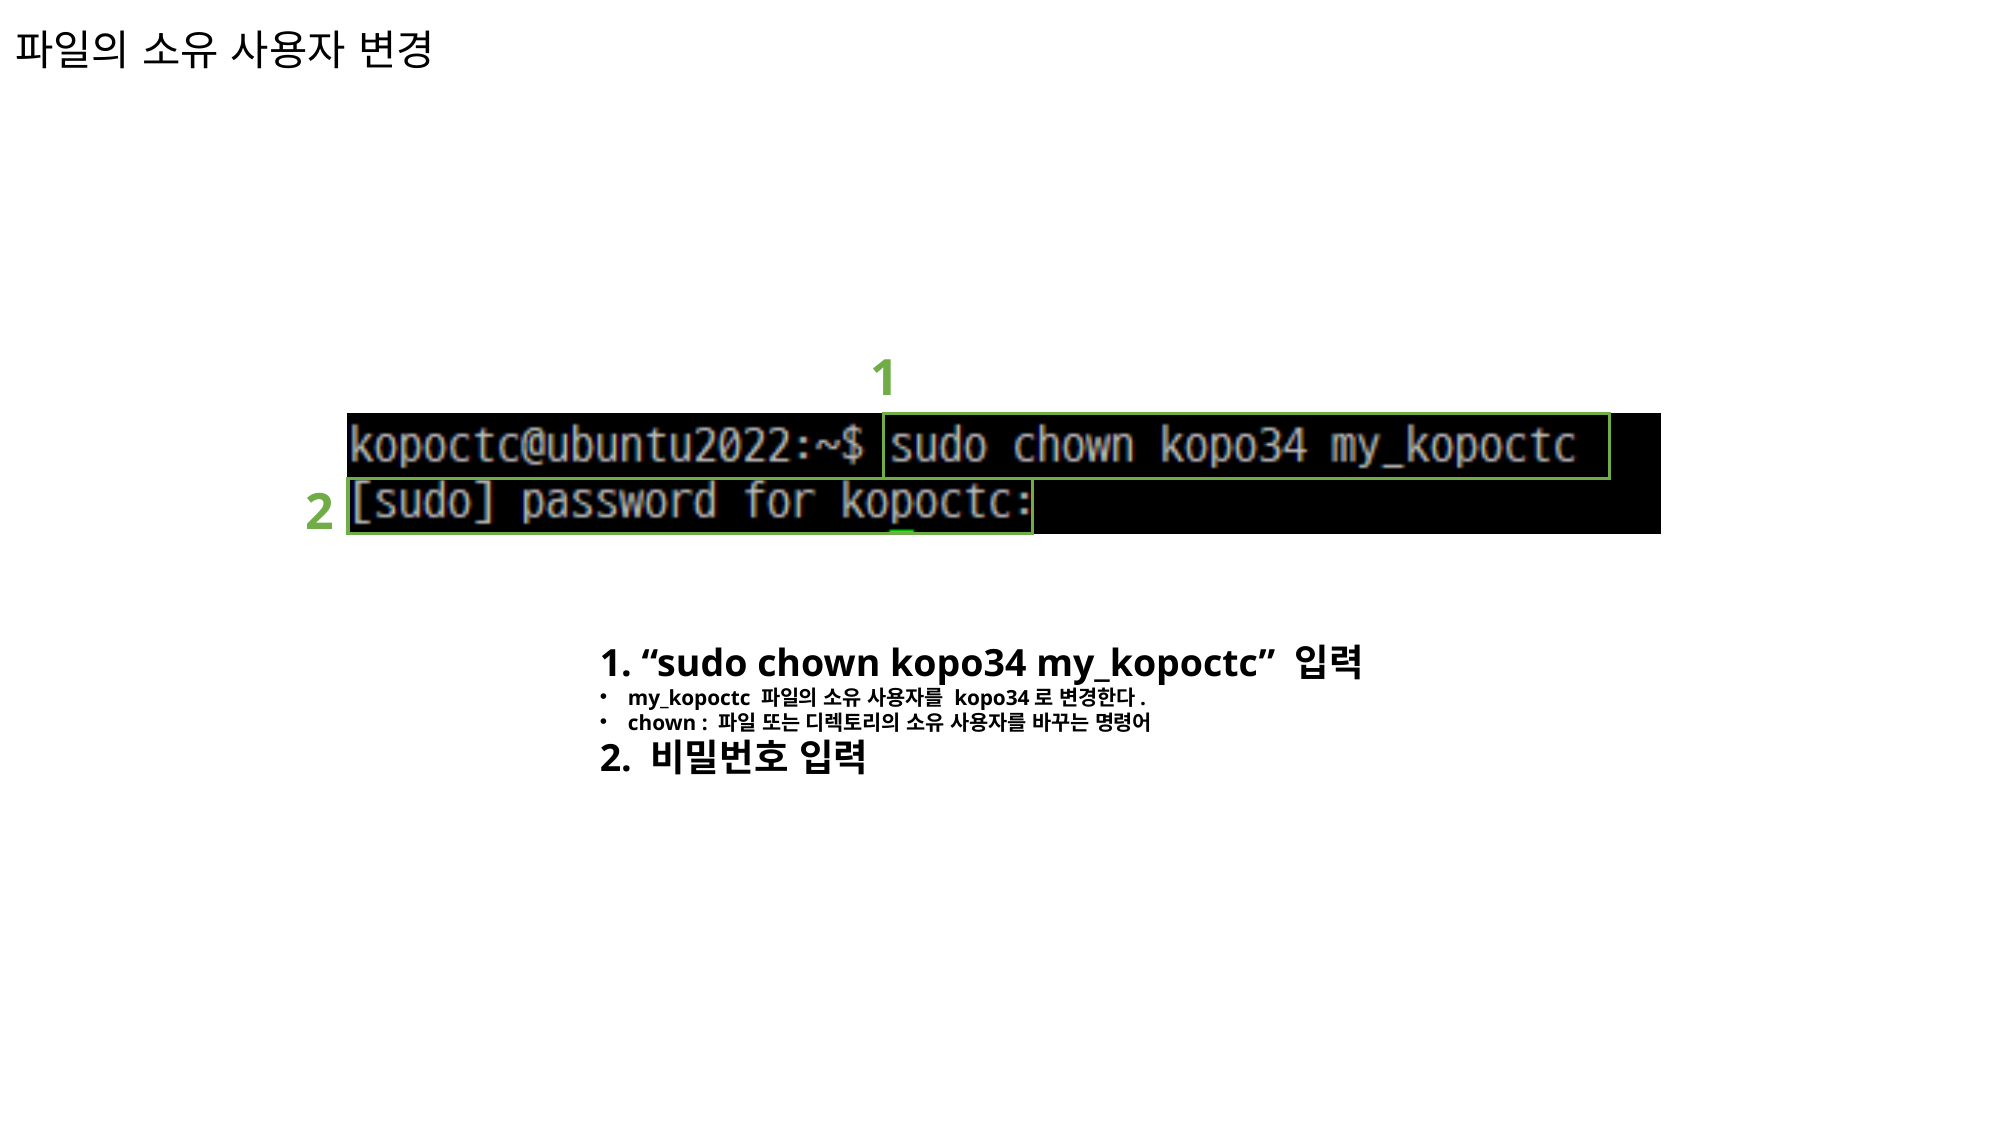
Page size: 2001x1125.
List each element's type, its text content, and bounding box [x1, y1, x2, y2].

text_box 1 [855, 337, 935, 413]
picture [347, 413, 1662, 534]
text_box 1. “sudo chown kopo34 my_kopoctc” 입력 my_kopoctc 파일의 소유 사용자를 kopo34로 변경한다. chown : 파일 또는 디렉토리의 소유 사용자를 바꾸는 명령어 2. 비밀번호 입력 [585, 631, 1410, 787]
text_box 2 [291, 471, 370, 547]
title 파일의 소유 사용자 변경 [0, 0, 1229, 105]
